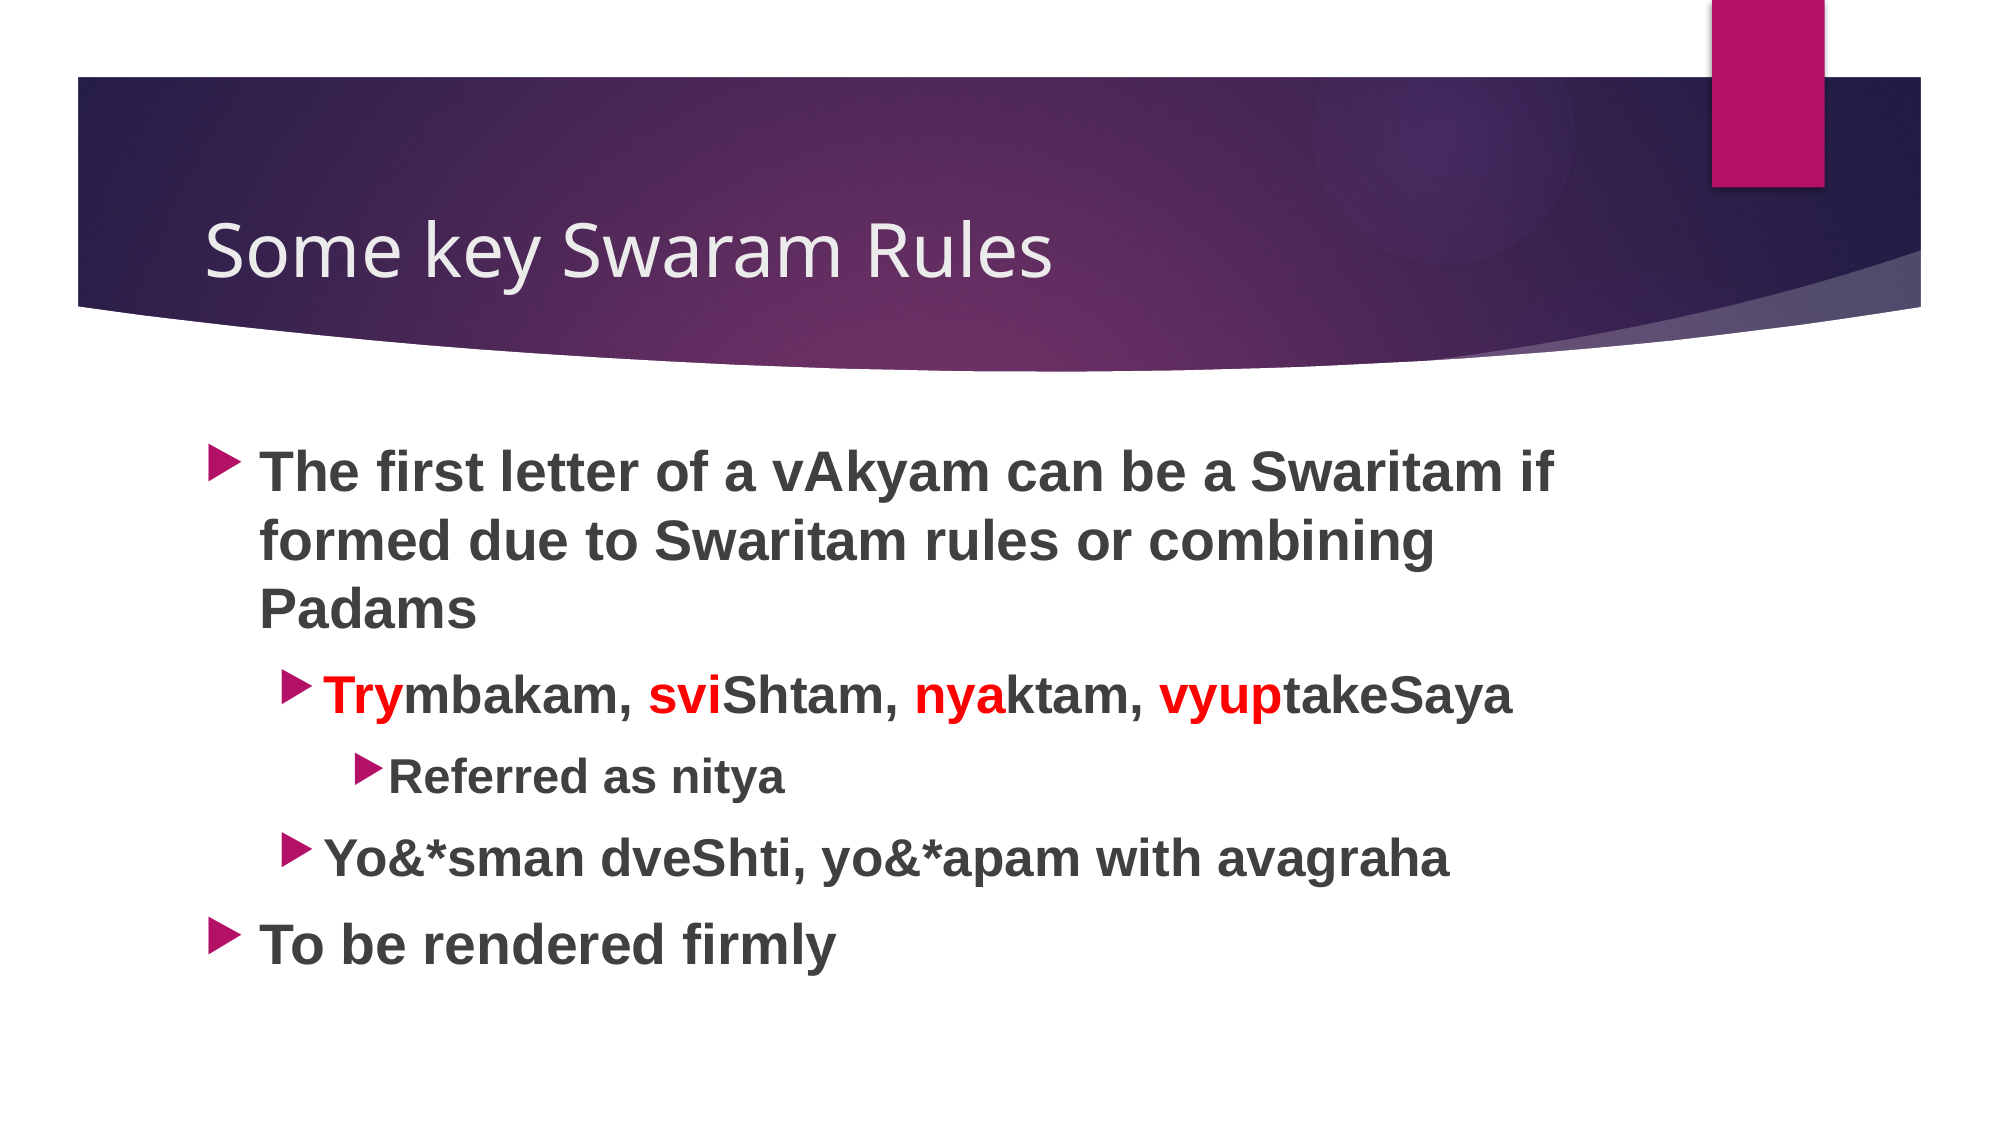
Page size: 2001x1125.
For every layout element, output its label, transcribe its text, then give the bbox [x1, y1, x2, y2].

list The first letter of a vAkyam can be a Swaritam if formed due to Swaritam rules or combining Padams Trymbakam, sviShtam, nyaktam, vyuptakeSaya Referred as nitya Yo&*sman dveShti, yo&*apam with avagraha To be rendered firmly [189, 427, 1638, 988]
title Some key Swaram Rules [189, 159, 1638, 336]
